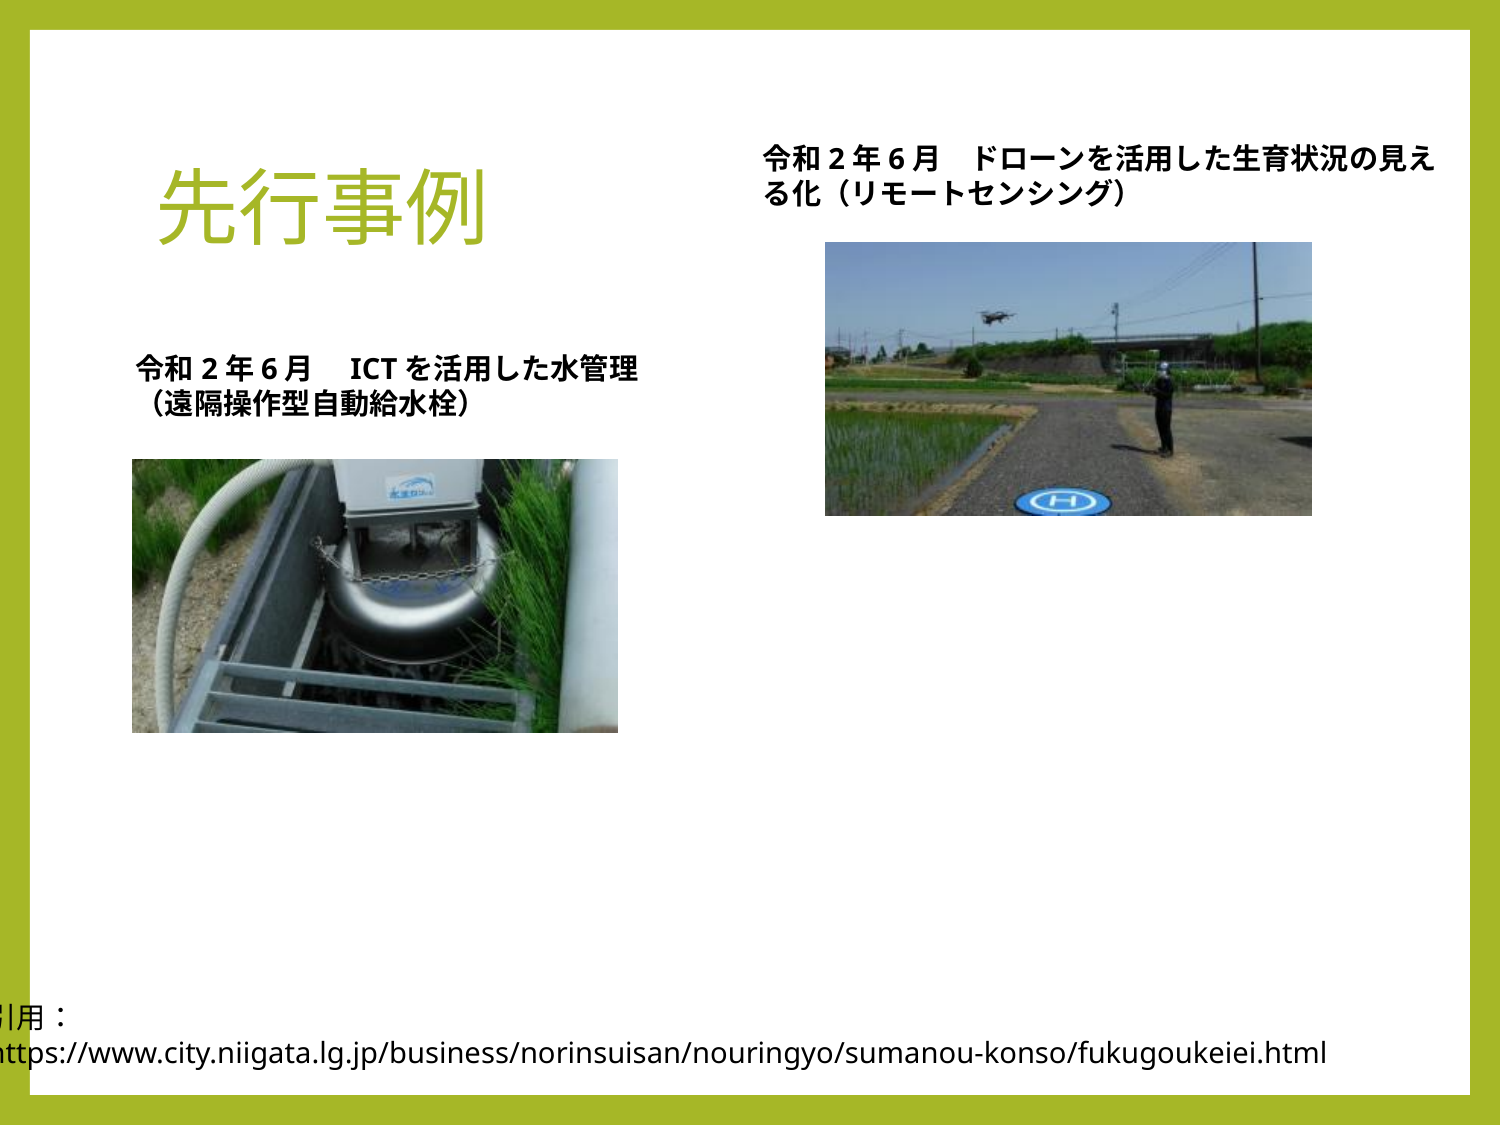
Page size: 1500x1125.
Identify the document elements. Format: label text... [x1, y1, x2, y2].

title 先行事例 [140, 99, 1356, 323]
picture [825, 242, 1312, 516]
text_box 令和2年6月 ICTを活用した水管理 （遠隔操作型自動給水栓） [120, 343, 778, 474]
picture [132, 459, 619, 733]
text_box 令和2年6月 ドローンを活用した生育状況の見える化（リモートセンシング） [748, 132, 1477, 288]
text_box 引用： https://www.city.niigata.lg.jp/business/norinsuisan/nouringyo/sumanou-konso/fukugoukeiei.html [0, 991, 1344, 1077]
